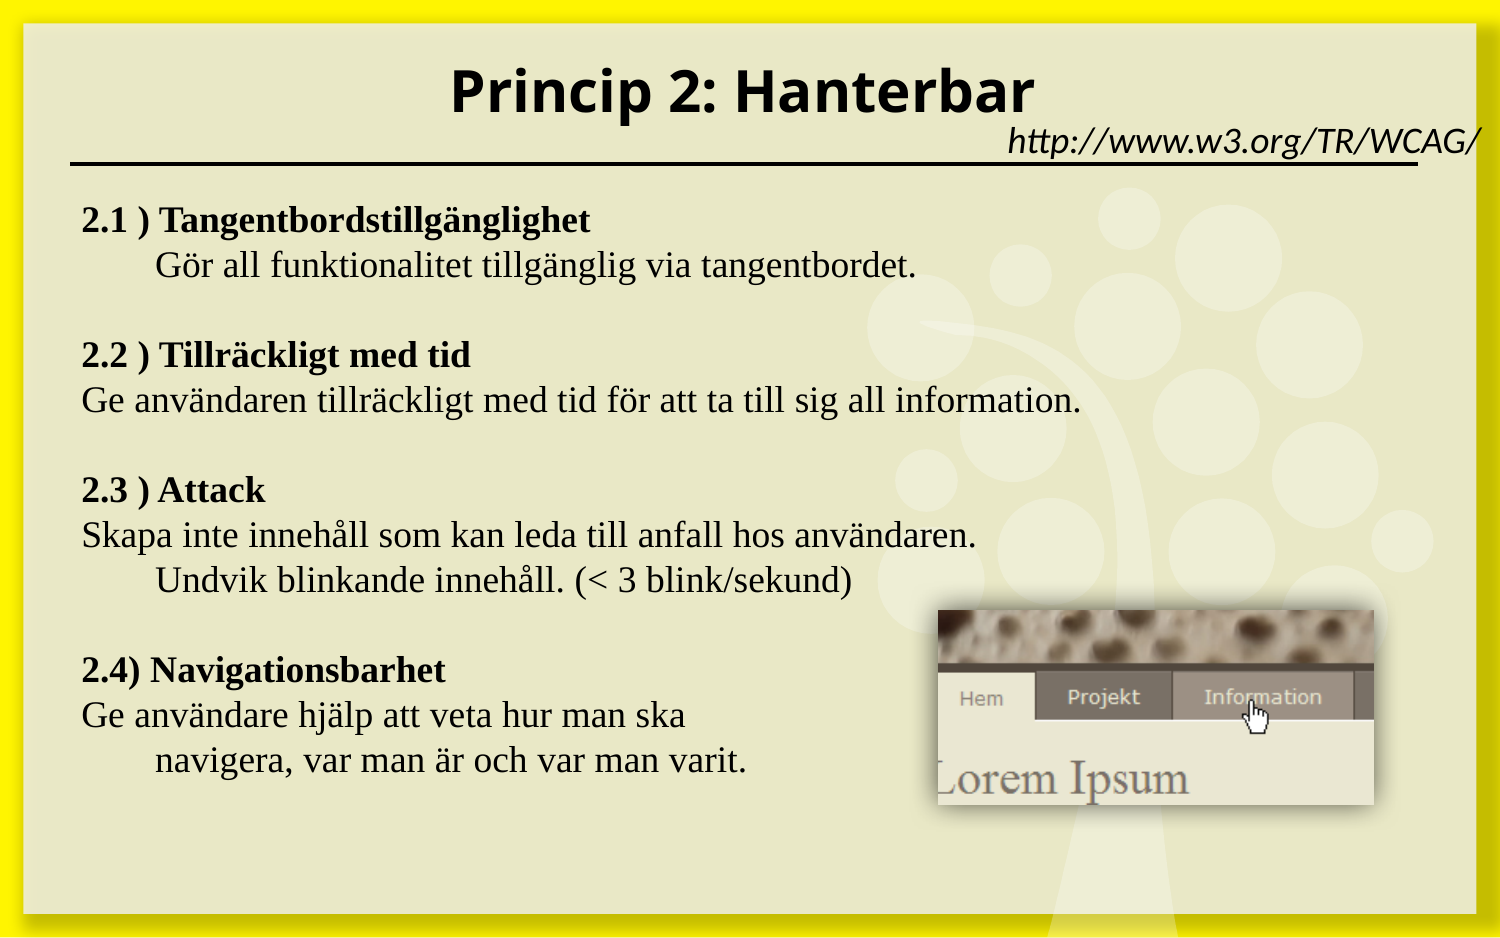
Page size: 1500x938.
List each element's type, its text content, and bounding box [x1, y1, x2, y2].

title Princip 2: Hanterbar [105, 46, 1381, 174]
text_box 2.1 ) Tangentbordstillgänglighet Gör all funktionalitet tillgänglig via tangentbordet. 2.2 ) Tillräckligt med tid Ge användaren tillräckligt med tid för att ta till sig all information. 2.3 ) Attack Skapa inte innehåll som kan leda till anfall hos användaren. Undvik blinkande innehåll. (< 3 blink/sekund) 2.4) Navigationsbarhet Ge användare hjälp att veta hur man ska navigera, var man är och var man varit. [66, 187, 1247, 878]
text_box http://www.w3.org/TR/WCAG/ [992, 108, 1496, 169]
picture [938, 610, 1374, 805]
